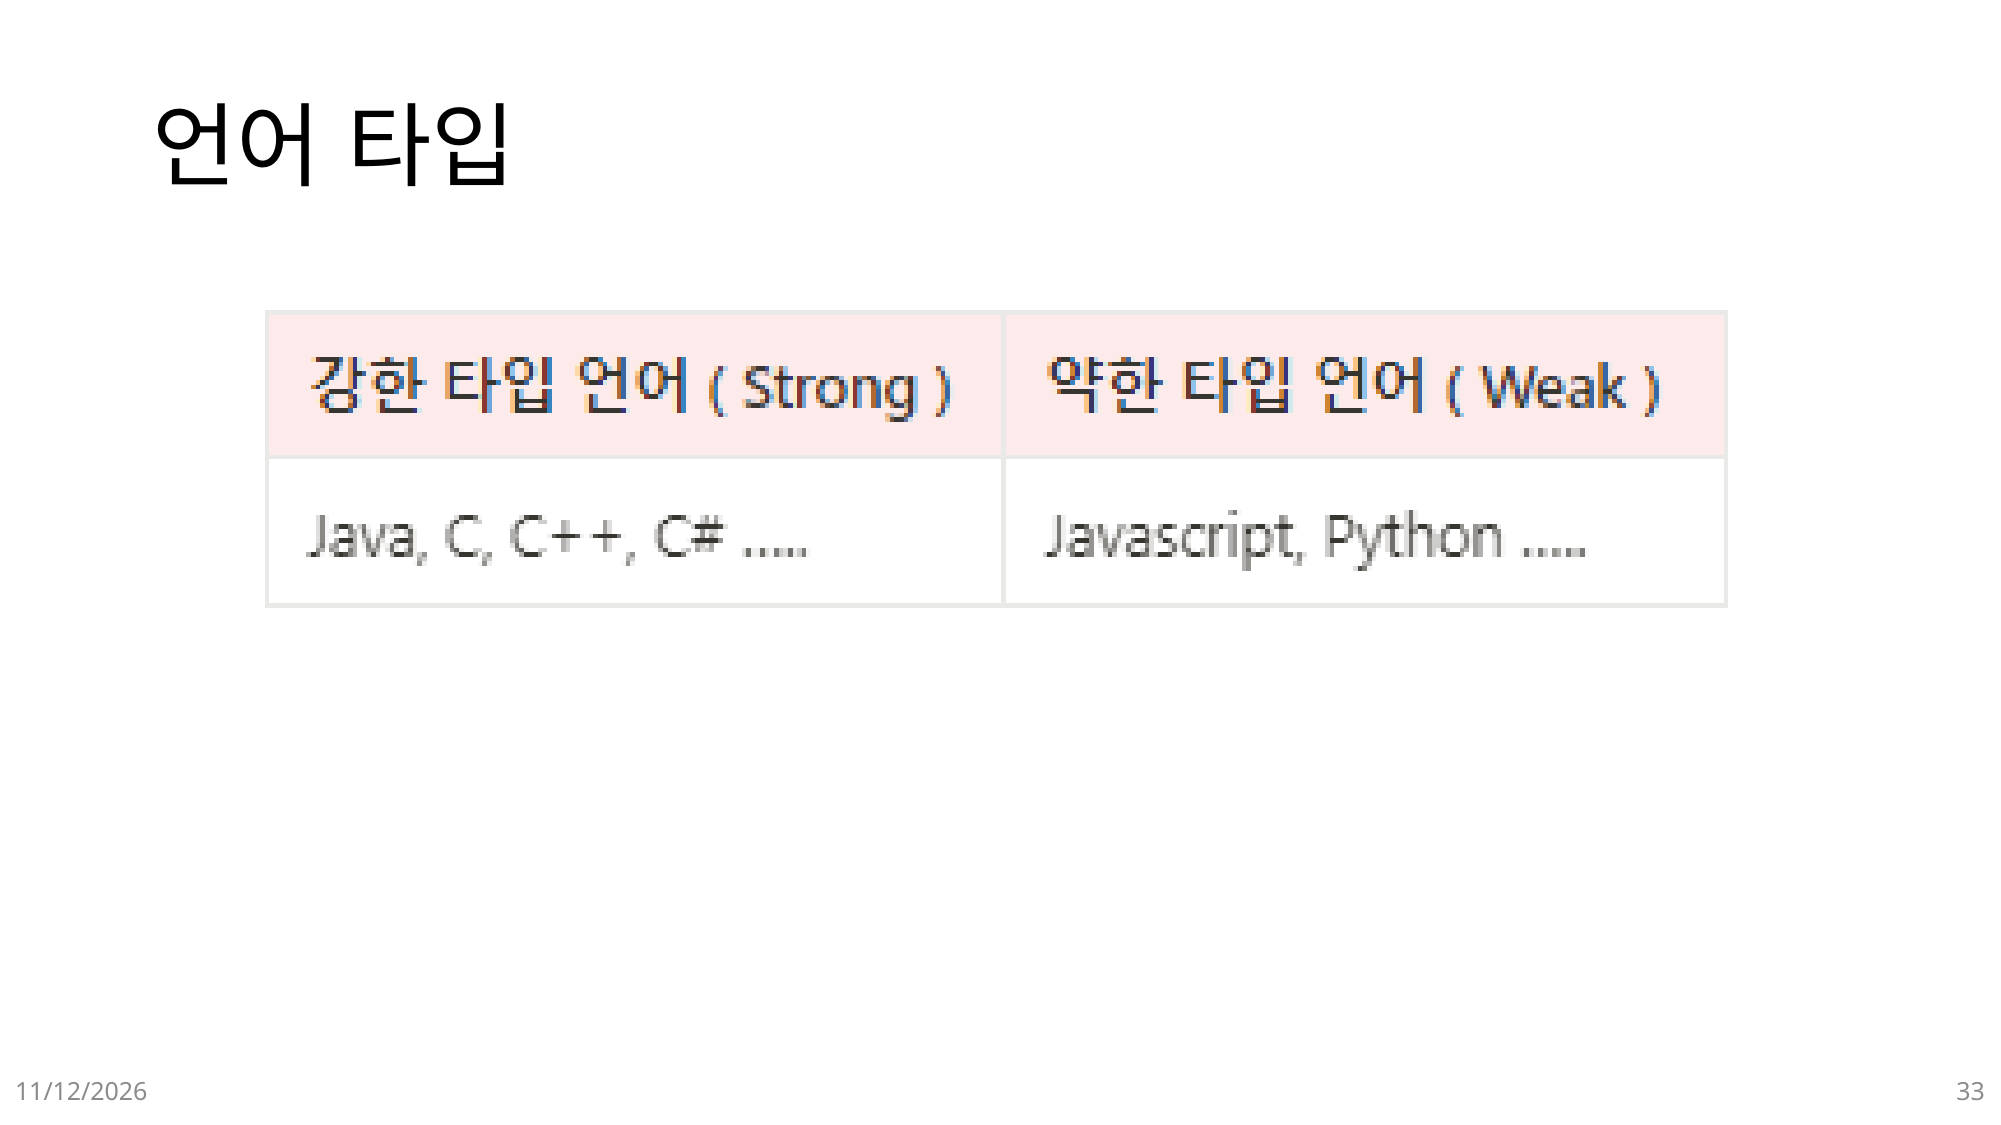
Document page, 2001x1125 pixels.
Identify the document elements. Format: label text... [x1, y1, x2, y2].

title 언어 타입 [137, 59, 1863, 241]
picture [228, 297, 1775, 641]
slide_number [0, 1062, 450, 1123]
slide_number 33 [1550, 1062, 2000, 1123]
